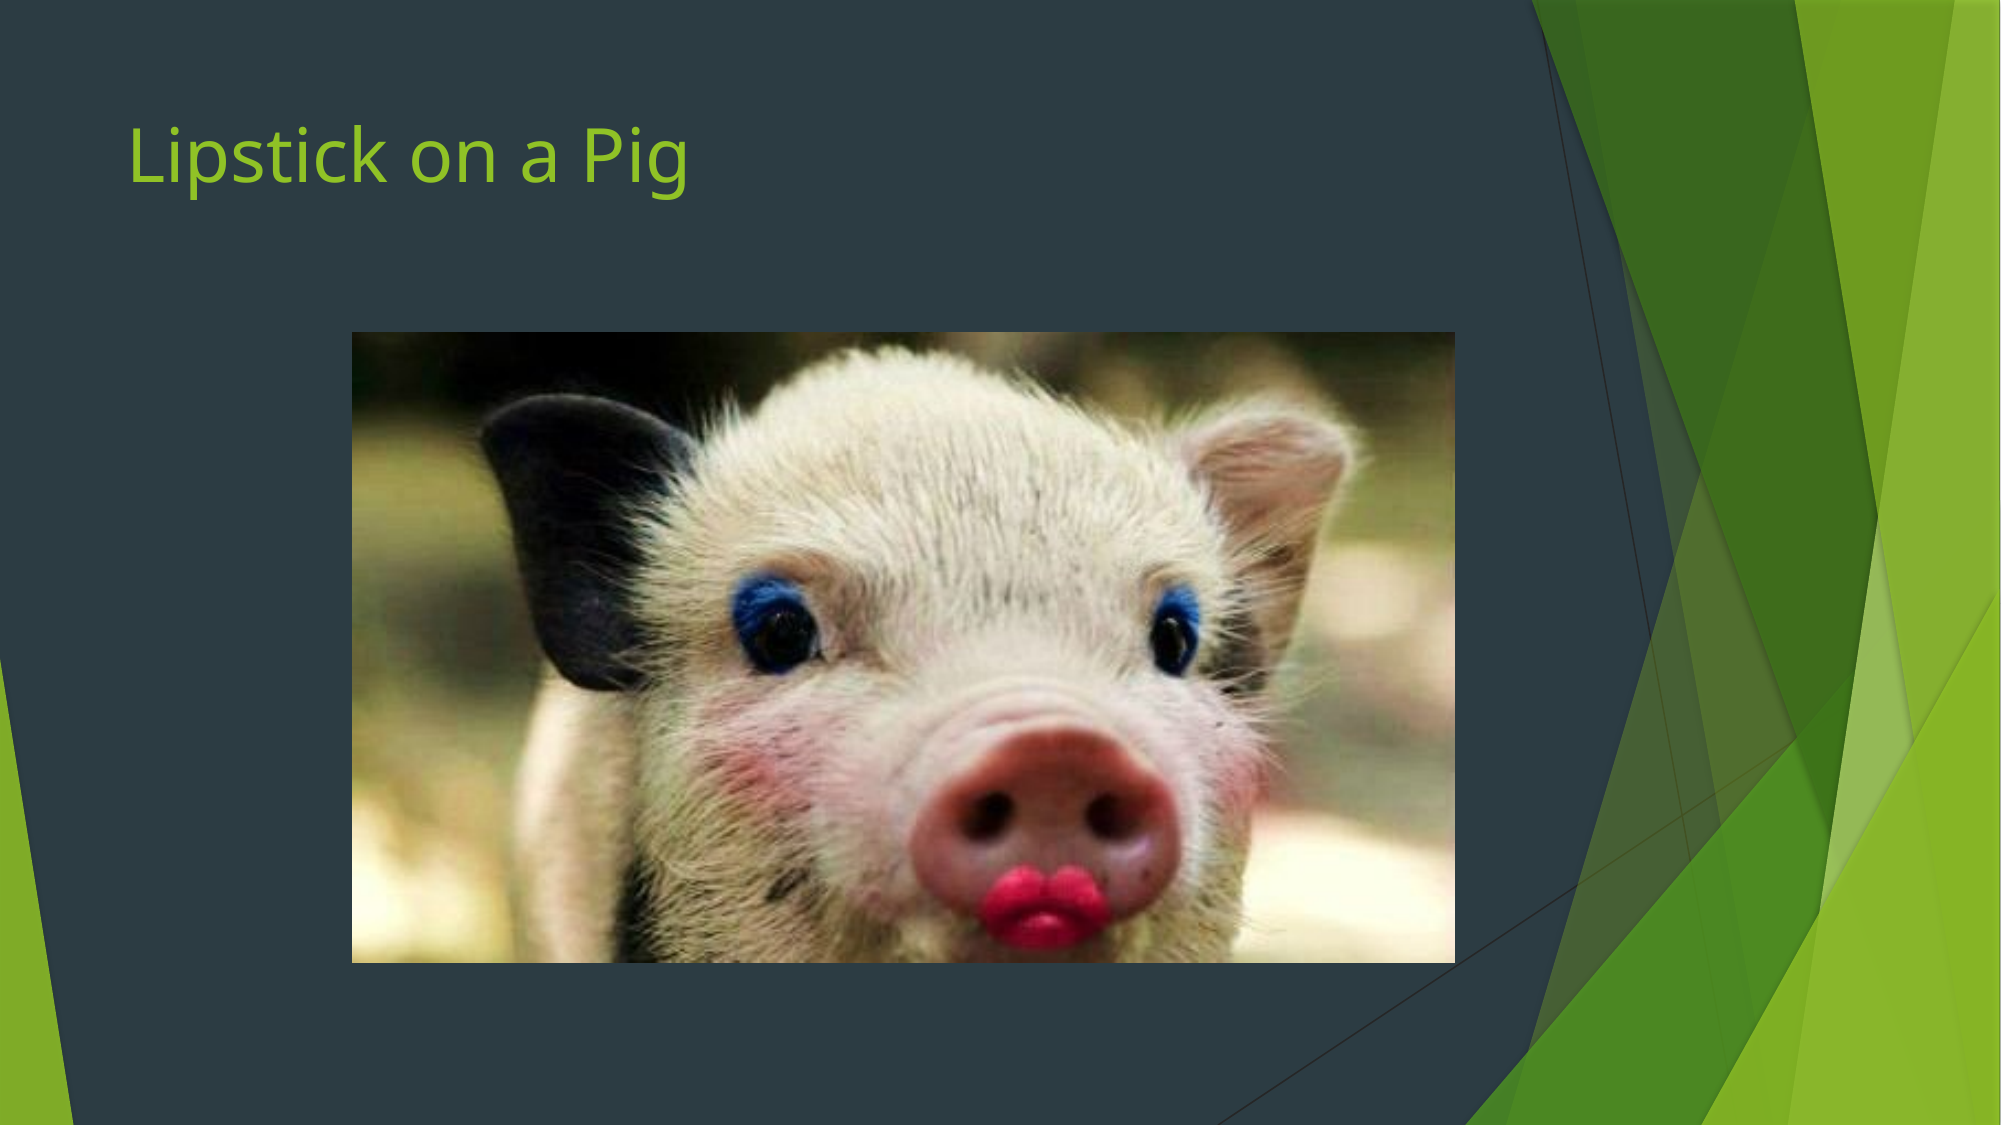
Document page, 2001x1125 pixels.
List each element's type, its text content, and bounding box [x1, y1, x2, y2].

title Lipstick on a Pig [111, 99, 1522, 317]
picture [352, 332, 1455, 964]
